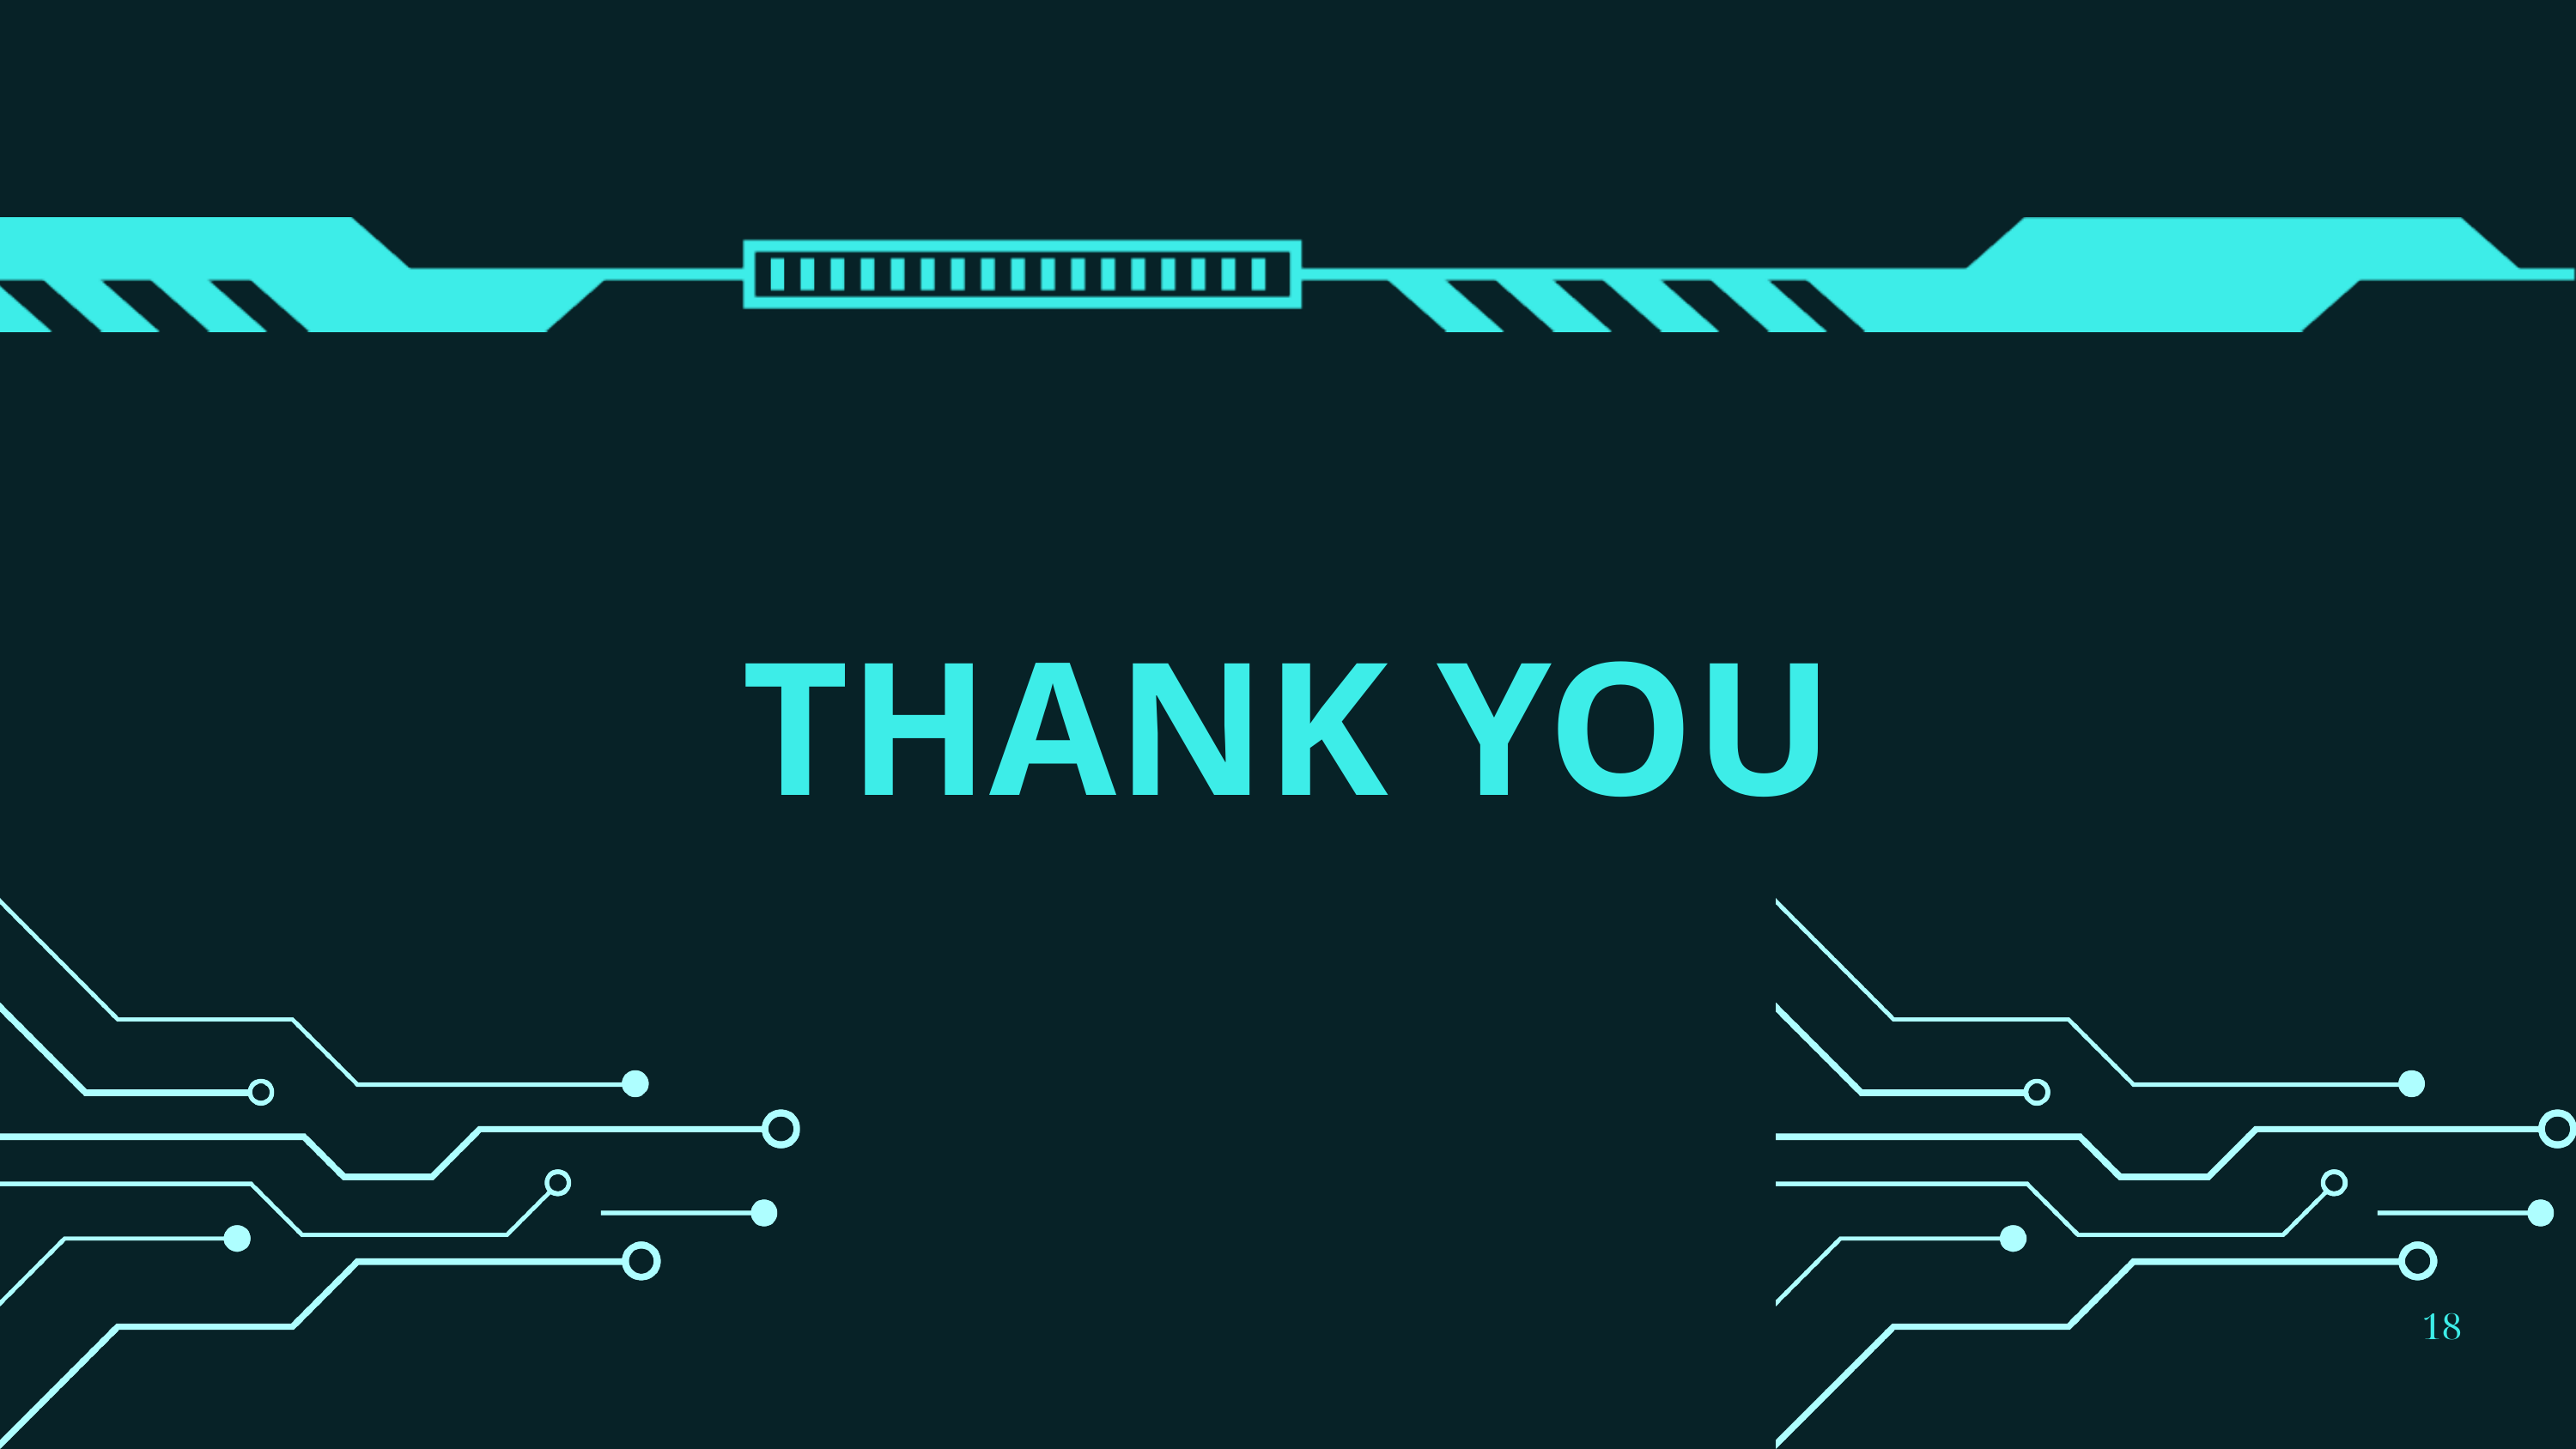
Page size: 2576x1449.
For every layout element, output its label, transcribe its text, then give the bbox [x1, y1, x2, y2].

text_box 18 [2421, 1296, 2462, 1348]
text_box [0, 898, 800, 1449]
text_box [0, 217, 2576, 333]
text_box [1776, 898, 2576, 1449]
text_box THANK YOU [327, 616, 2249, 833]
